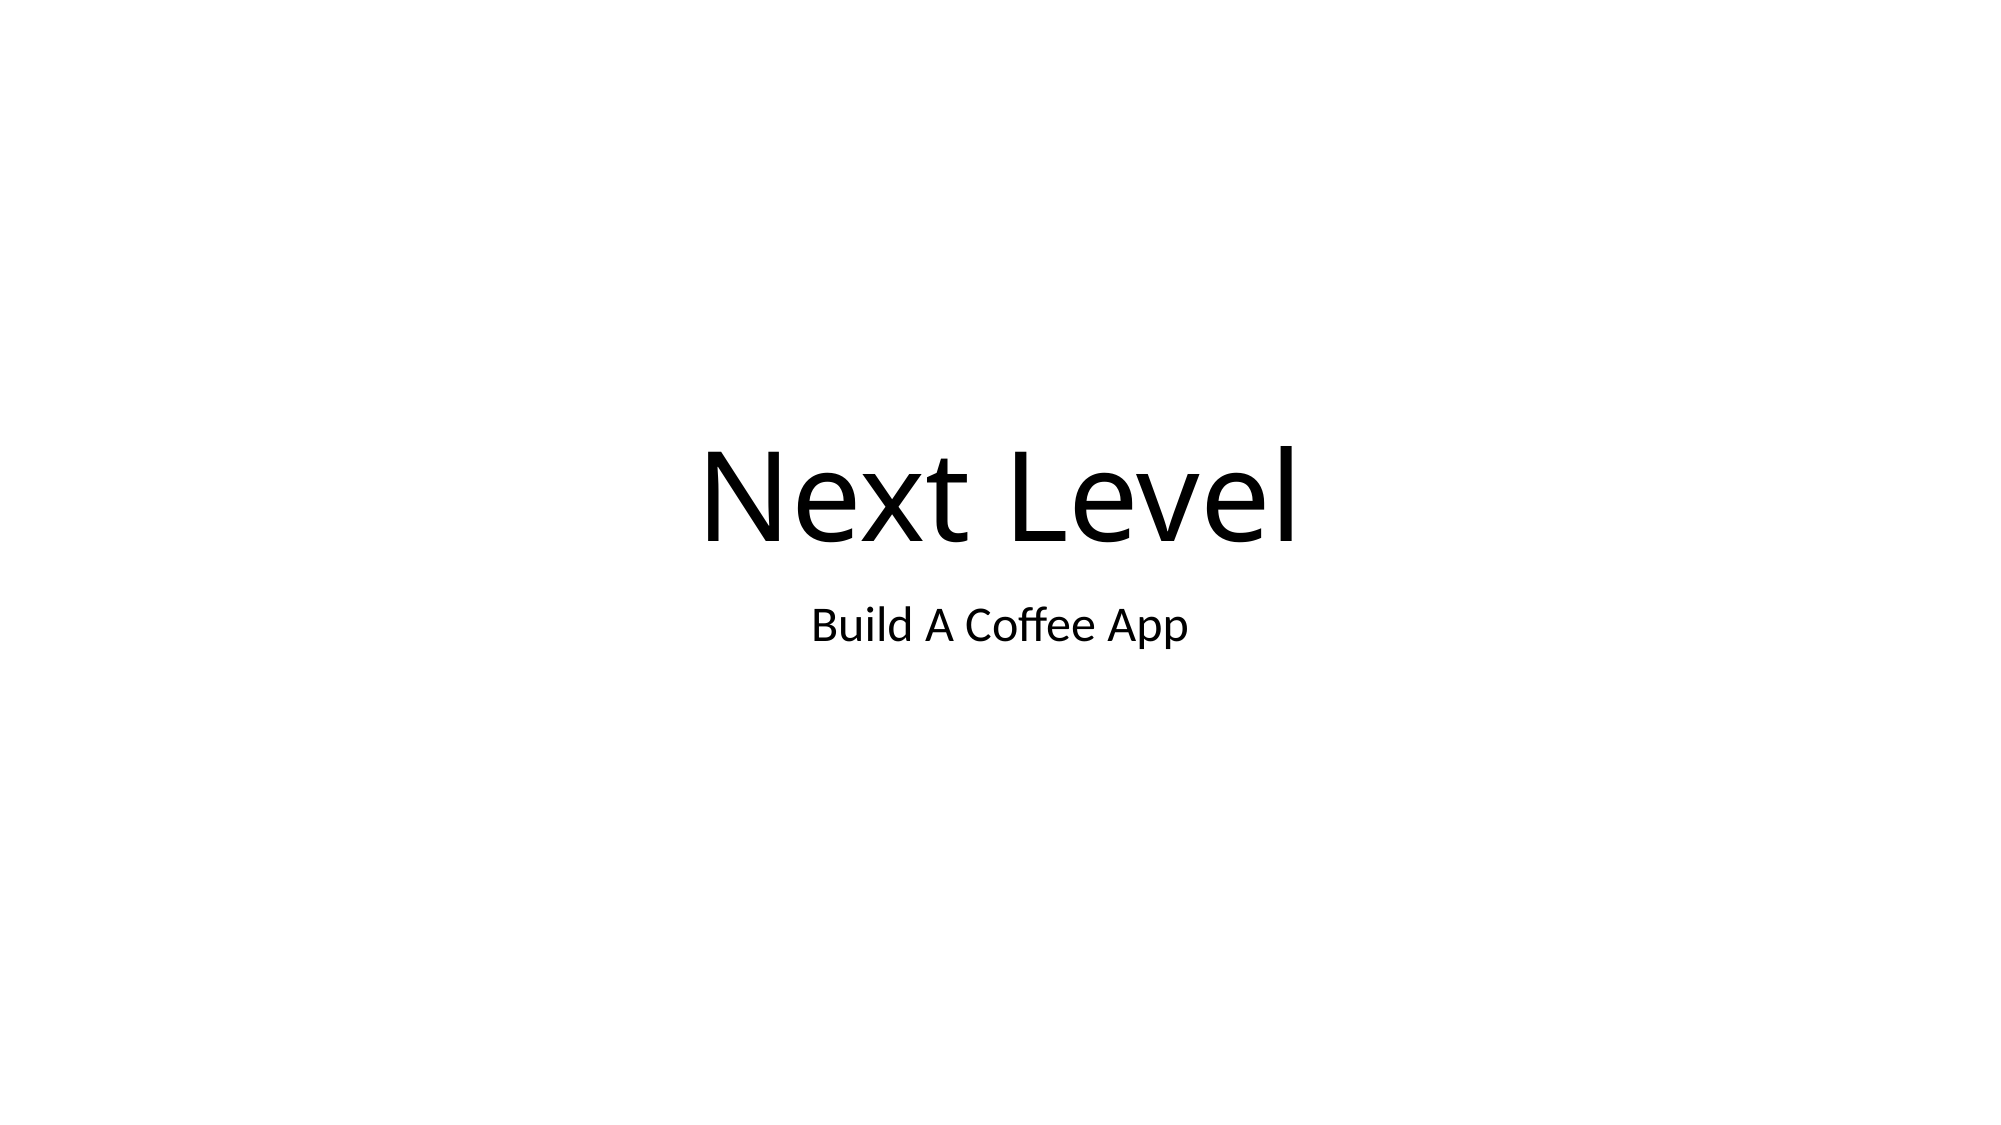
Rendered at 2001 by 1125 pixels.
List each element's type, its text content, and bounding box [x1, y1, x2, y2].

subtitle Build A Coffee App [249, 590, 1750, 863]
title Next Level [249, 184, 1750, 576]
